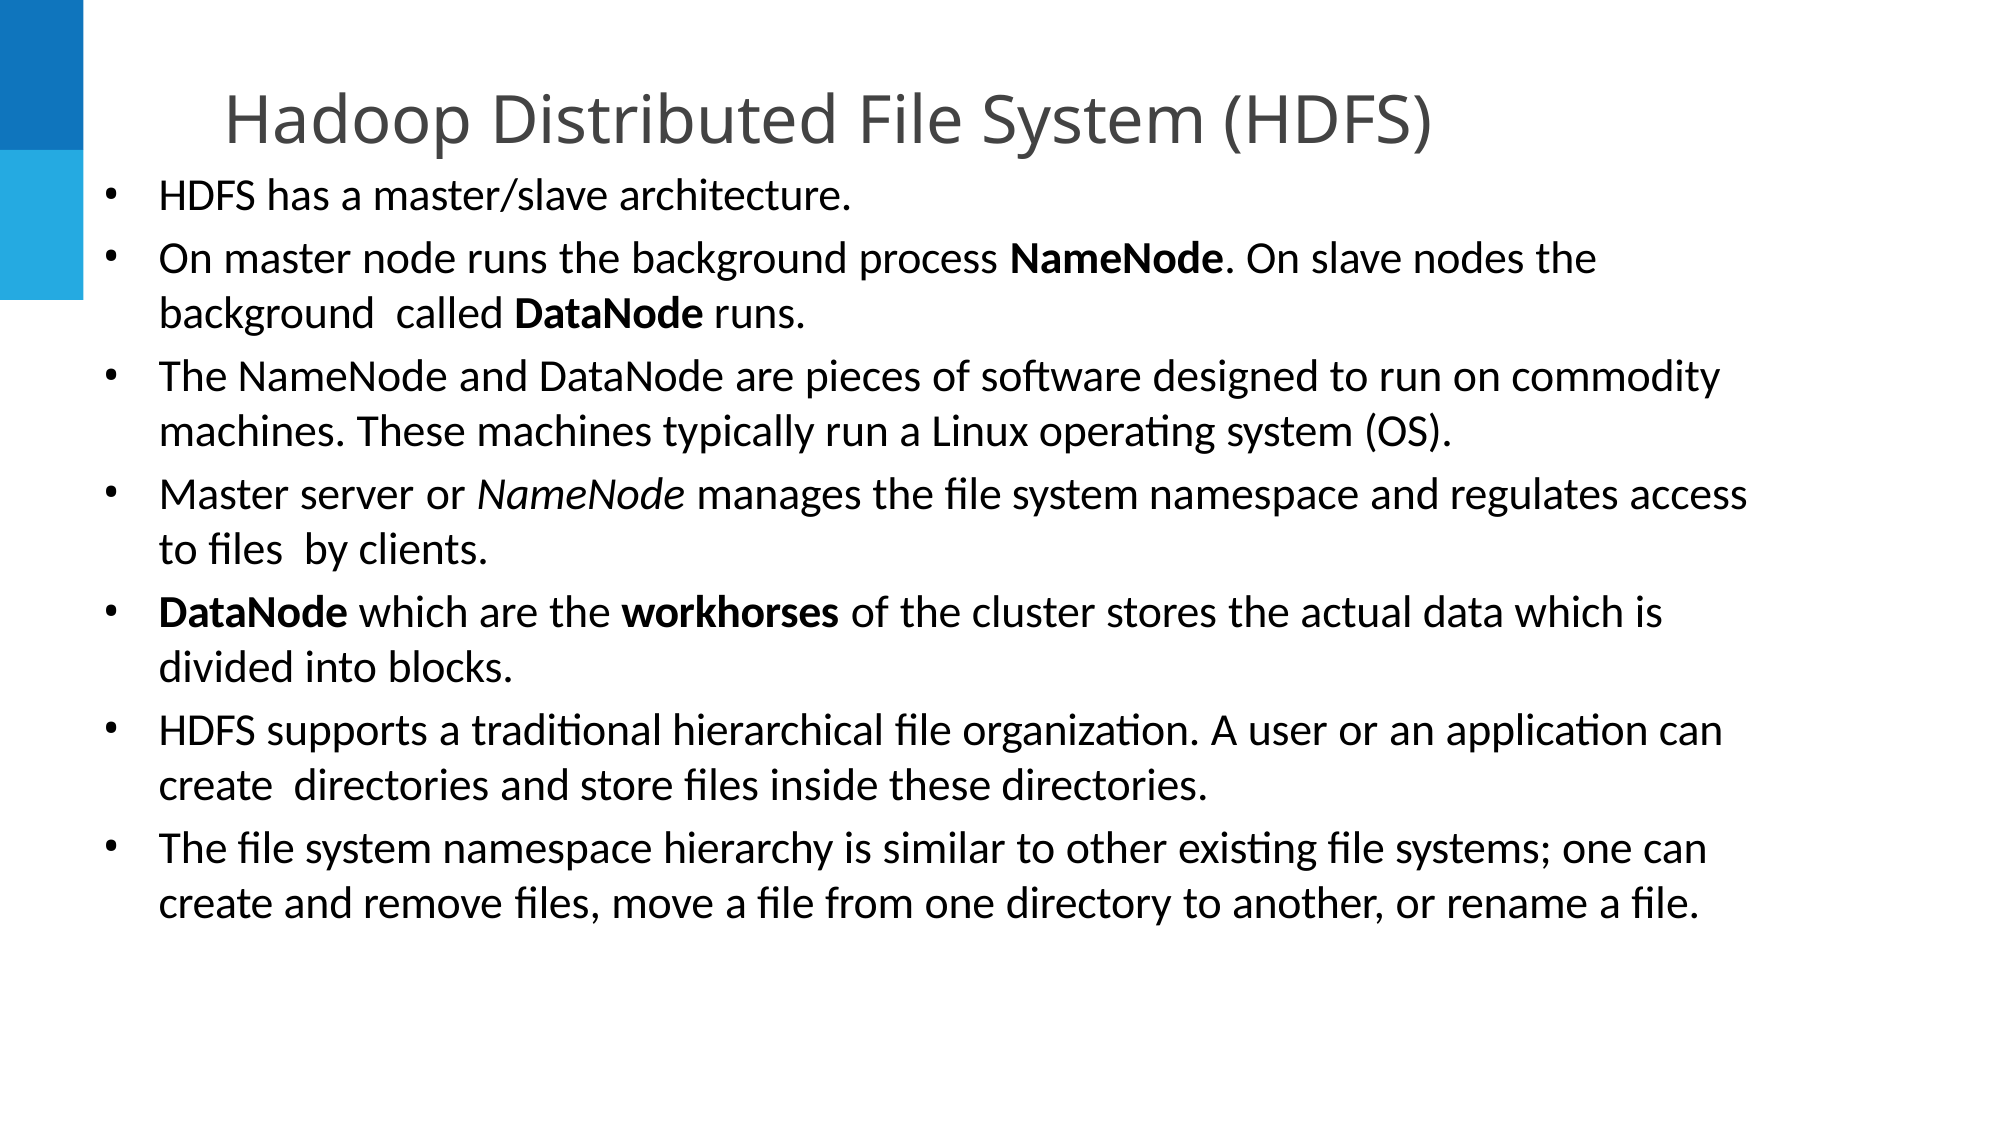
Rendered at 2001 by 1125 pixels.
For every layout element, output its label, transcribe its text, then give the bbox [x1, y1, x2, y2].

title Hadoop Distributed File System (HDFS) [221, 75, 1550, 154]
text_box HDFS has a master/slave architecture. On master node runs the background process NameNode. On slave nodes the background called DataNode runs. The NameNode and DataNode are pieces of software designed to run on commodity machines. These machines typically run a Linux operating system (OS). Master server or NameNode manages the file system namespace and regulates access to files by clients. DataNode which are the workhorses of the cluster stores the actual data which is divided into blocks. HDFS supports a traditional hierarchical file organization. A user or an application can create directories and store files inside these directories. The file system namespace hierarchy is similar to other existing file systems; one can create and remove files, move a file from one directory to another, or rename a file. [100, 154, 1779, 928]
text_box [0, 0, 84, 301]
